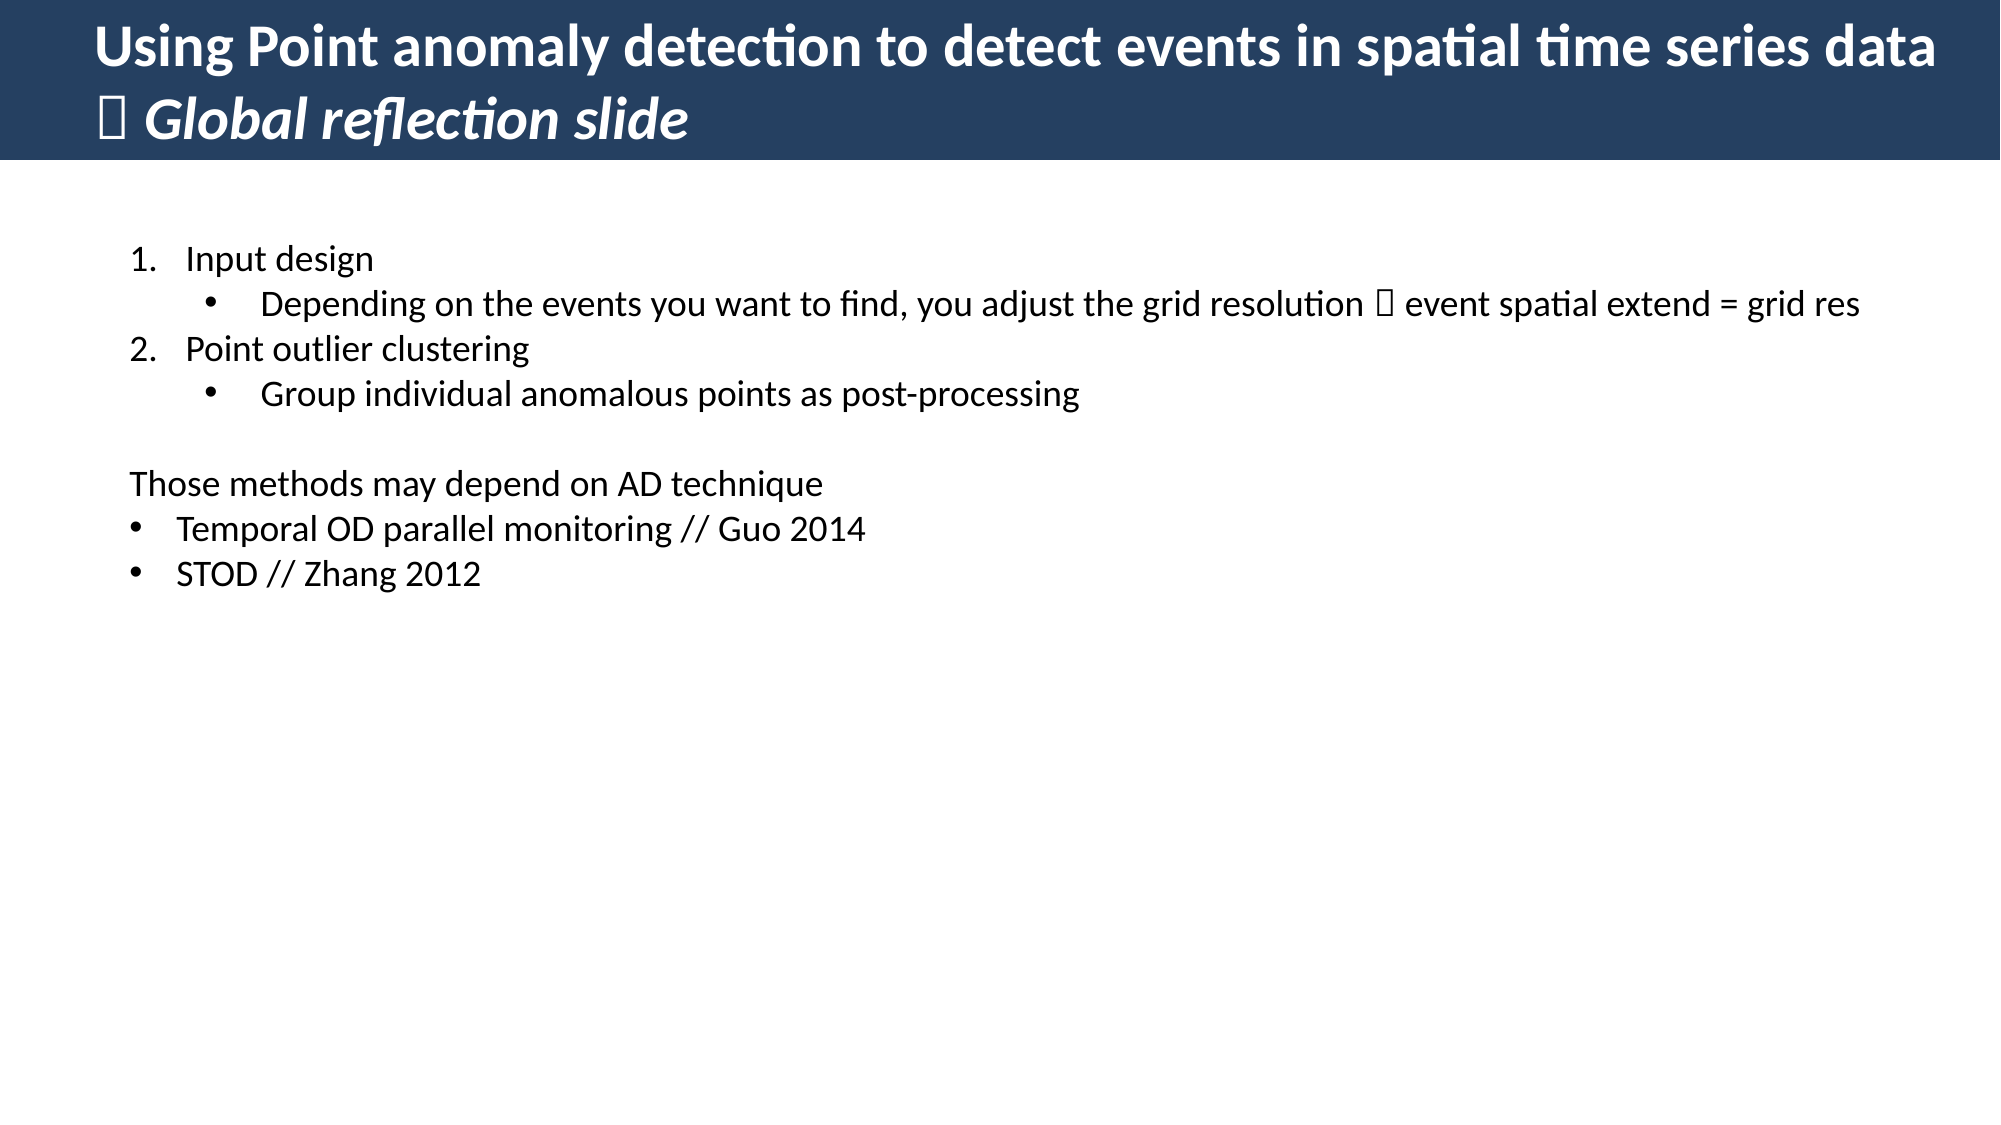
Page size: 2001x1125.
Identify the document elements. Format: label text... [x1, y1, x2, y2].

text_box Input design Depending on the events you want to find, you adjust the grid resolution  event spatial extend = grid res Point outlier clustering Group individual anomalous points as post-processing Those methods may depend on AD technique Temporal OD parallel monitoring // Guo 2014 STOD // Zhang 2012 [114, 227, 1909, 602]
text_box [0, 0, 2000, 160]
